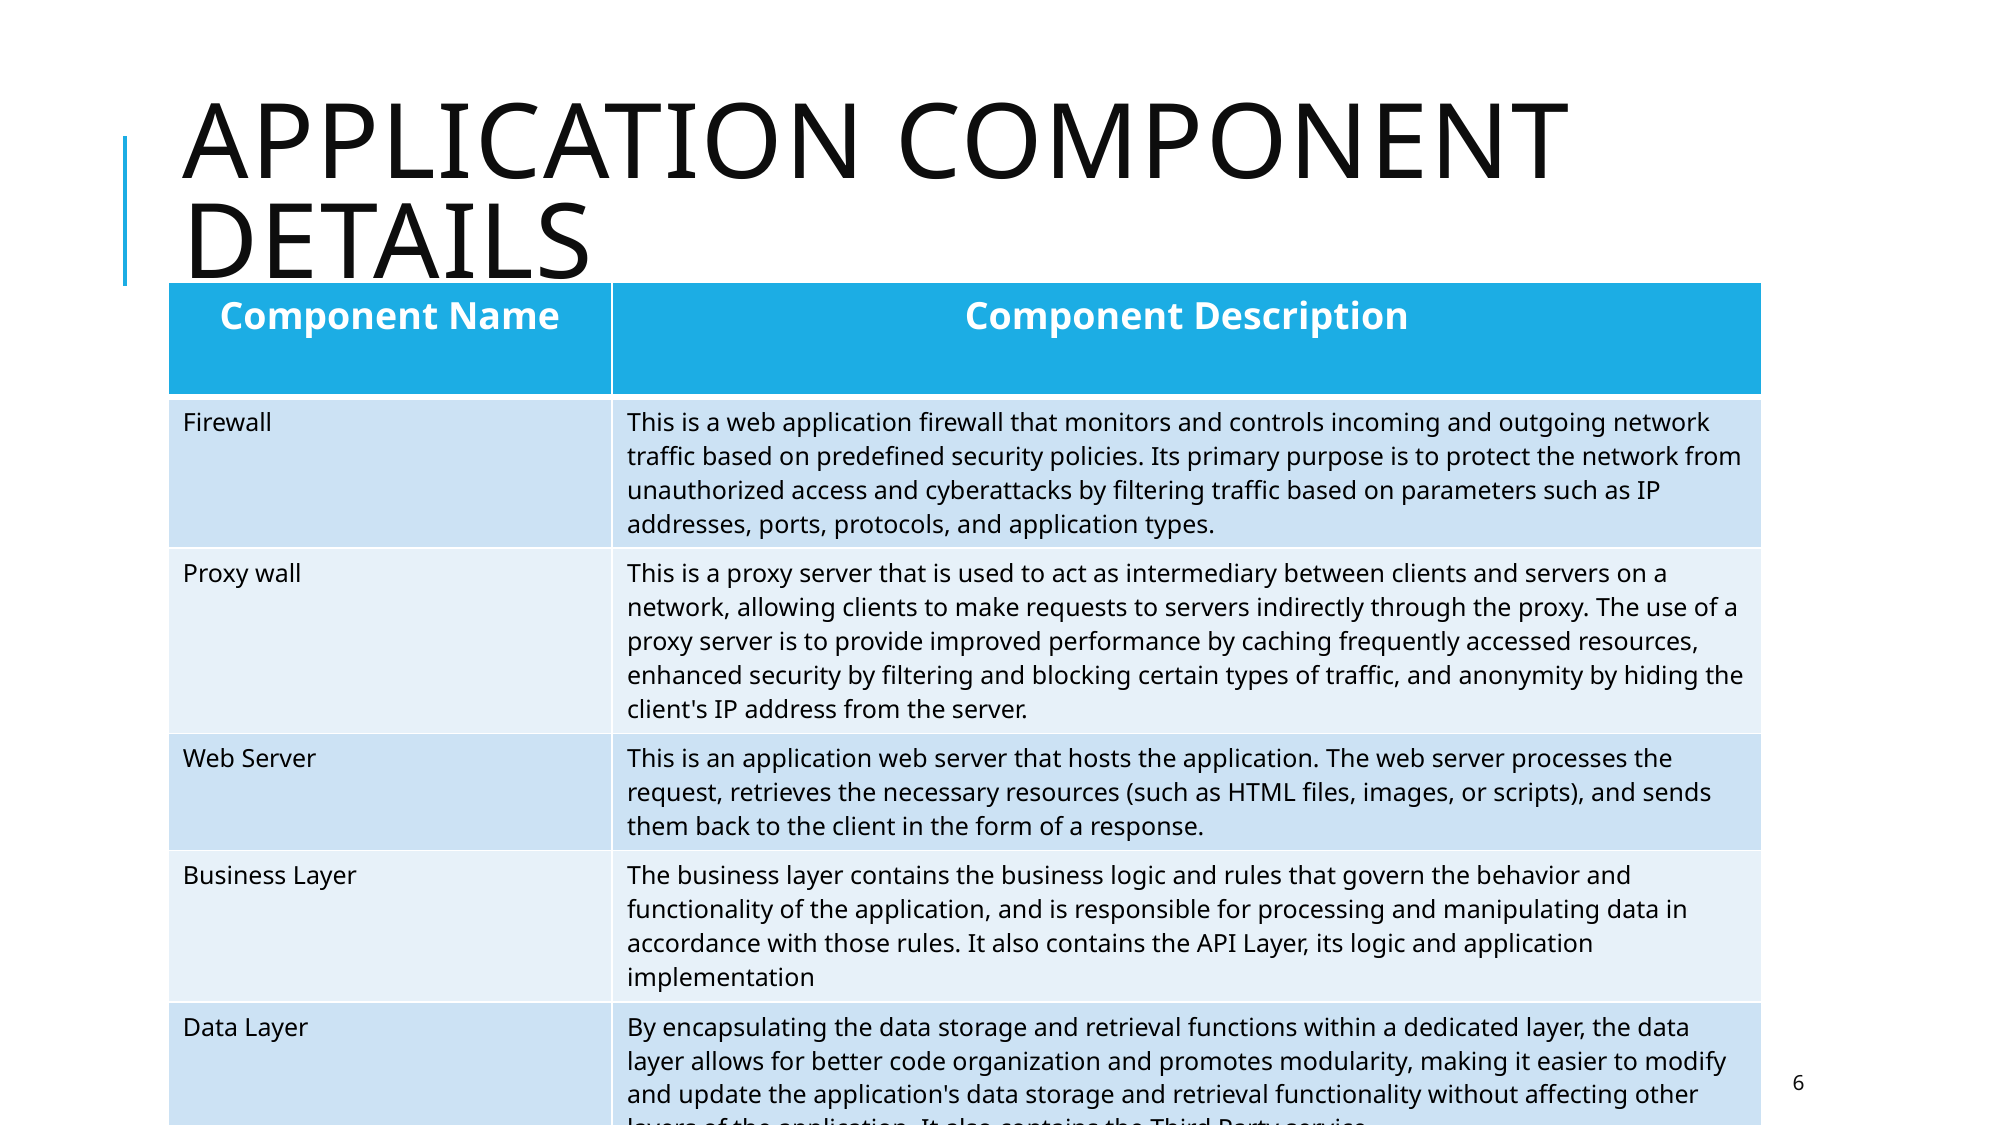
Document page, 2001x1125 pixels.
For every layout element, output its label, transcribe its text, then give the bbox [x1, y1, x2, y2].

table_header Component Description [613, 283, 1761, 394]
slide_number 6 [1777, 1061, 1938, 1107]
table_cell Data Layer [169, 1003, 611, 1125]
table_cell The business layer contains the business logic and rules that govern the behavior and functionality of the application, and is responsible for processing and manipulating data in accordance with those rules. It also contains the API Layer, its logic and application implementation [613, 851, 1761, 1001]
table_cell This is a web application firewall that monitors and controls incoming and outgoing network traffic based on predefined security policies. Its primary purpose is to protect the network from unauthorized access and cyberattacks by filtering traffic based on parameters such as IP addresses, ports, protocols, and application types. [613, 400, 1761, 547]
table_header Component Name [169, 283, 611, 394]
table_cell This is a proxy server that is used to act as intermediary between clients and servers on a network, allowing clients to make requests to servers indirectly through the proxy. The use of a proxy server is to provide improved performance by caching frequently accessed resources, enhanced security by filtering and blocking certain types of traffic, and anonymity by hiding the client's IP address from the server. [613, 549, 1761, 733]
table_cell This is an application web server that hosts the application. The web server processes the request, retrieves the necessary resources (such as HTML files, images, or scripts), and sends them back to the client in the form of a response. [613, 734, 1761, 850]
table_cell Firewall [169, 400, 611, 547]
table_cell Web Server [169, 734, 611, 850]
table_cell By encapsulating the data storage and retrieval functions within a dedicated layer, the data layer allows for better code organization and promotes modularity, making it easier to modify and update the application's data storage and retrieval functionality without affecting other layers of the application. It also contains the Third Party service. [613, 1003, 1761, 1125]
table_cell Business Layer [169, 851, 611, 1001]
table_cell Proxy wall [169, 549, 611, 733]
title Application component details [168, 93, 1763, 281]
